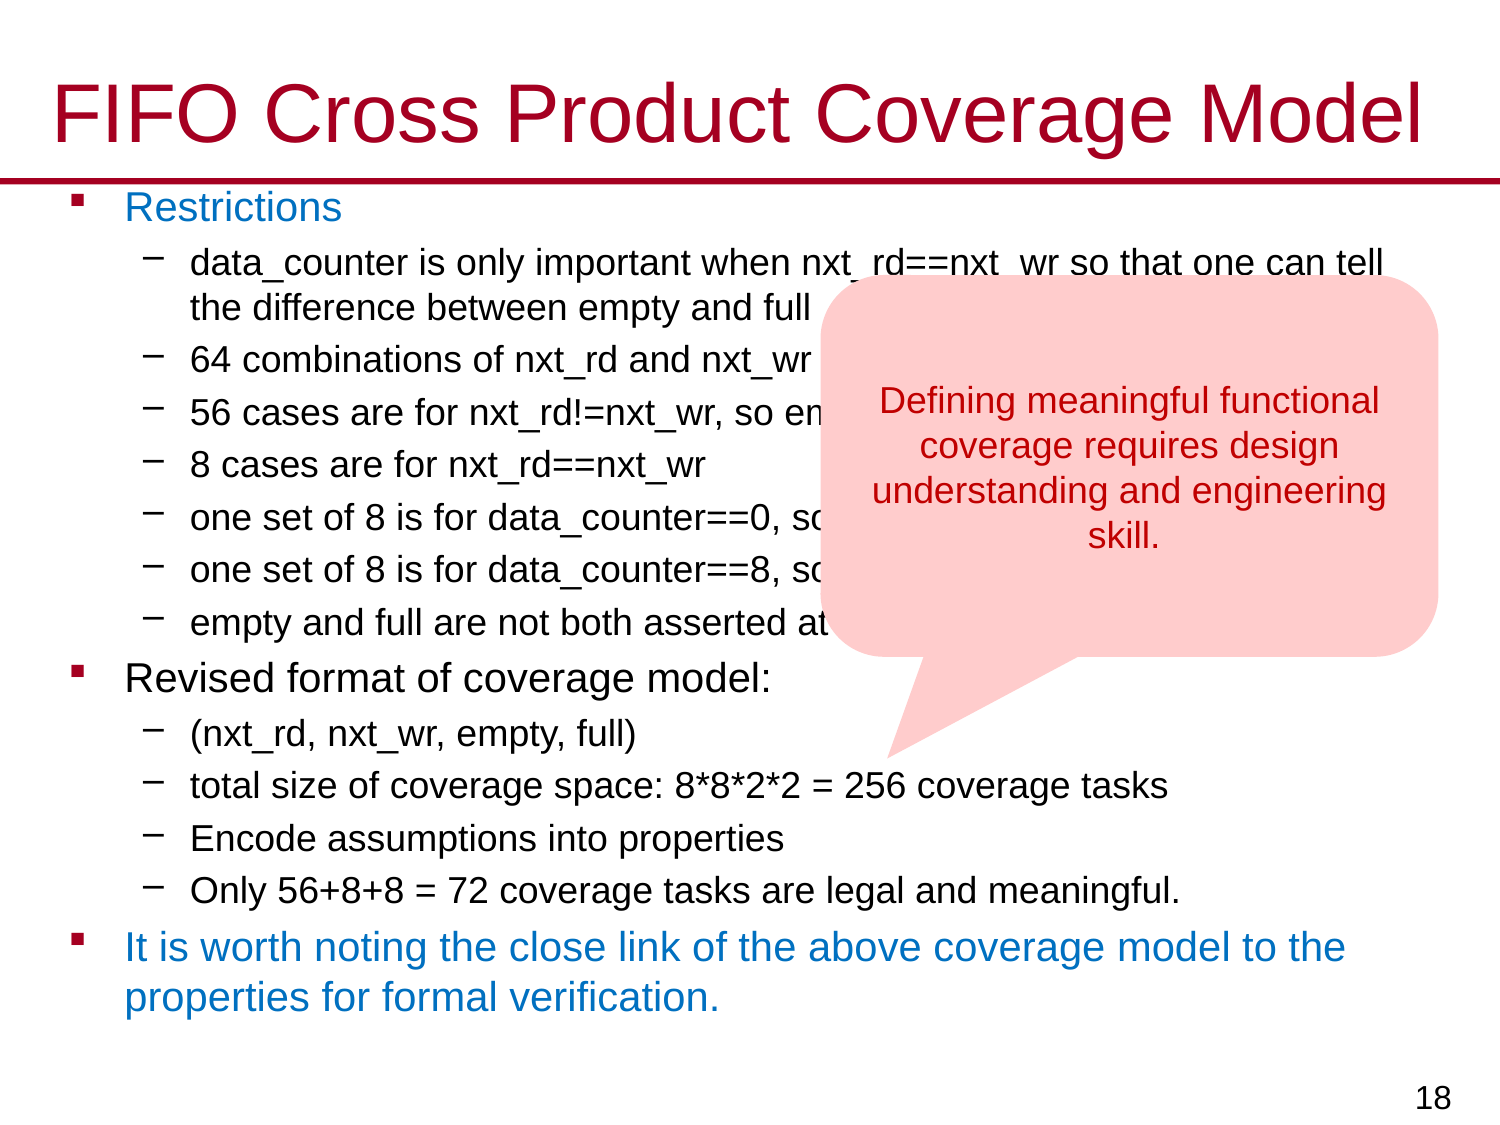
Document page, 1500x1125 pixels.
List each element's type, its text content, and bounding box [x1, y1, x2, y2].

list Restrictions data_counter is only important when nxt_rd==nxt_wr so that one can tell the difference between empty and full 64 combinations of nxt_rd and nxt_wr 56 cases are for nxt_rd!=nxt_wr, so empty==0 and full==0 8 cases are for nxt_rd==nxt_wr one set of 8 is for data_counter==0, so empty==1 (and full==0) one set of 8 is for data_counter==8, so full==1 (and empty==0) empty and full are not both asserted at the same time Revised format of coverage model: (nxt_rd, nxt_wr, empty, full) total size of coverage space: 8*8*2*2 = 256 coverage tasks Encode assumptions into properties Only 56+8+8 = 72 coverage tasks are legal and meaningful. It is worth noting the close link of the above coverage model to the properties for formal verification. [52, 172, 1436, 1048]
title FIFO Cross Product Coverage Model [0, 44, 1500, 175]
text_box Defining meaningful functional coverage requires design understanding and engineering skill. [820, 274, 1439, 759]
